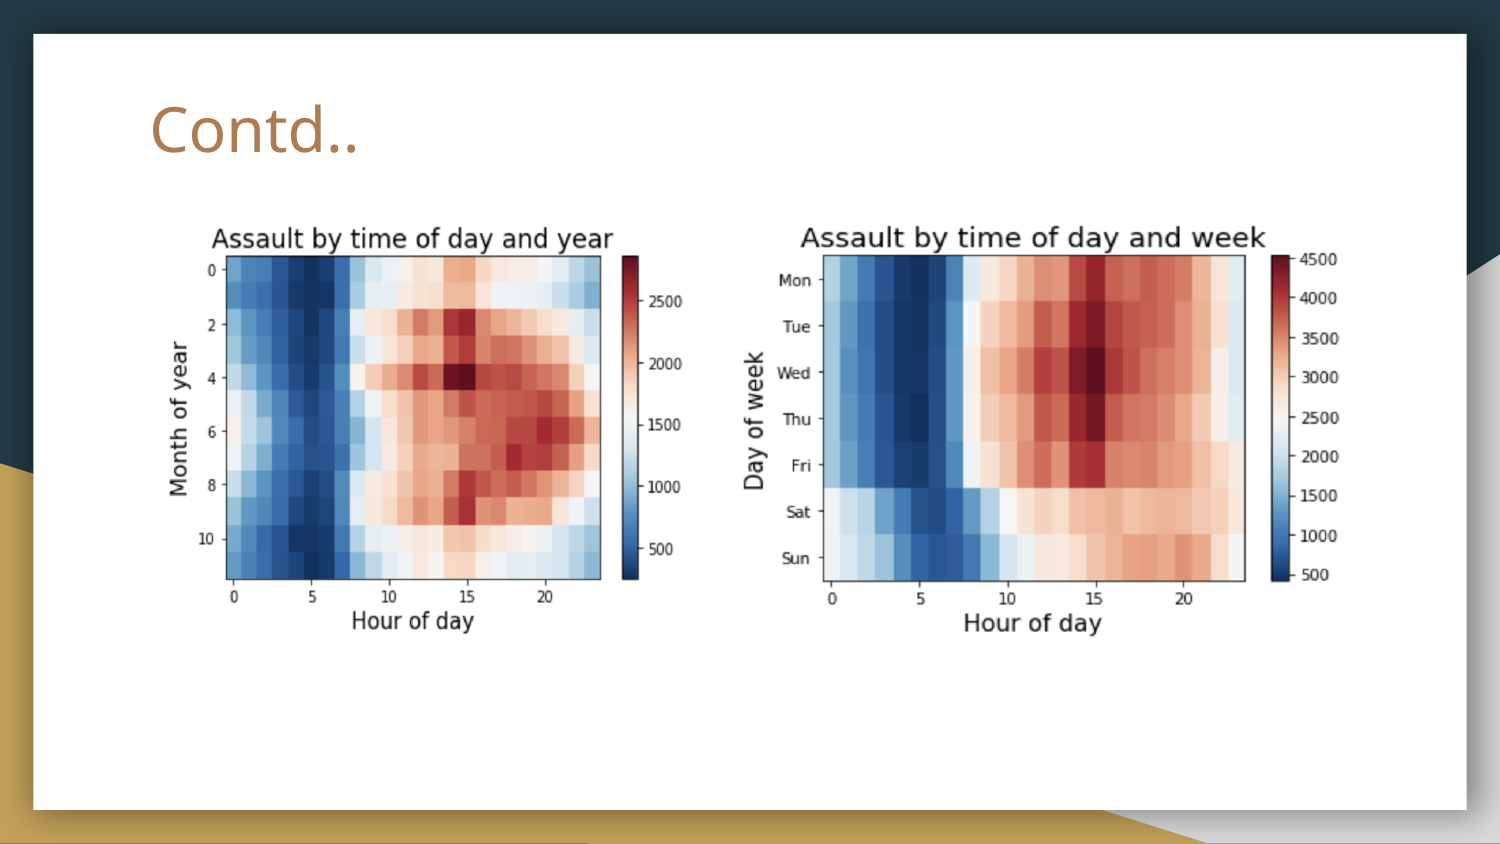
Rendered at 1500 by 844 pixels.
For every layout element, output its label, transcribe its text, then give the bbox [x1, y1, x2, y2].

picture [726, 223, 1349, 643]
picture [150, 215, 697, 651]
title Contd.. [134, 75, 1366, 216]
